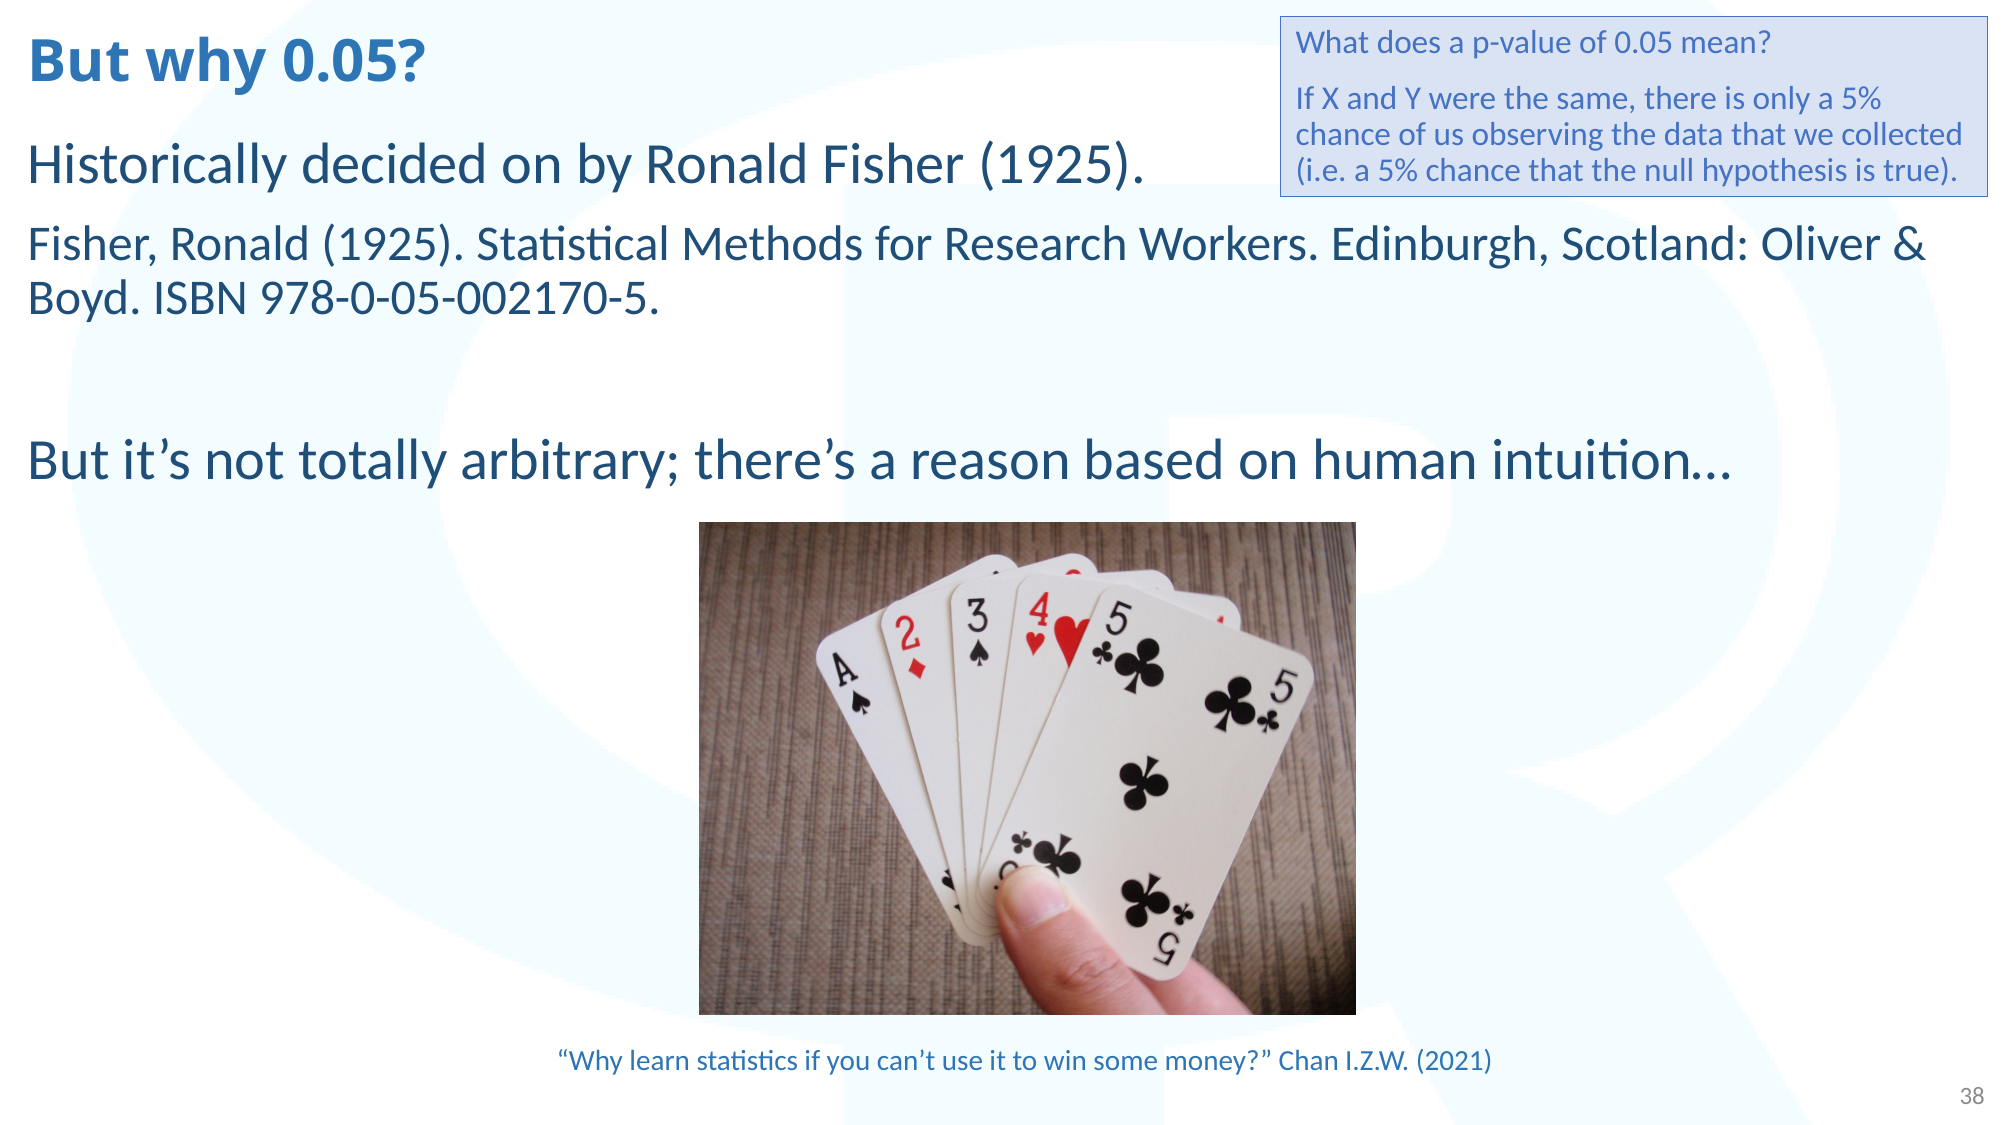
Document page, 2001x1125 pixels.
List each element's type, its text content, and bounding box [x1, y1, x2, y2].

picture [699, 522, 1356, 1015]
title But why 0.05? [12, 17, 1280, 108]
text_box What does a p-value of 0.05 mean? If X and Y were the same, there is only a 5% chance of us observing the data that we collected (i.e. a 5% chance that the null hypothesis is true). [1280, 16, 1988, 197]
list Historically decided on by Ronald Fisher (1925). Fisher, Ronald (1925). Statistical Methods for Research Workers. Edinburgh, Scotland: Oliver & Boyd. ISBN 978-0-05-002170-5. But it’s not totally arbitrary; there’s a reason based on human intuition… [12, 125, 1988, 1123]
text_box “Why learn statistics if you can’t use it to win some money?” Chan I.Z.W. (2021) [536, 1033, 1508, 1084]
slide_number 38 [1550, 1065, 2000, 1125]
